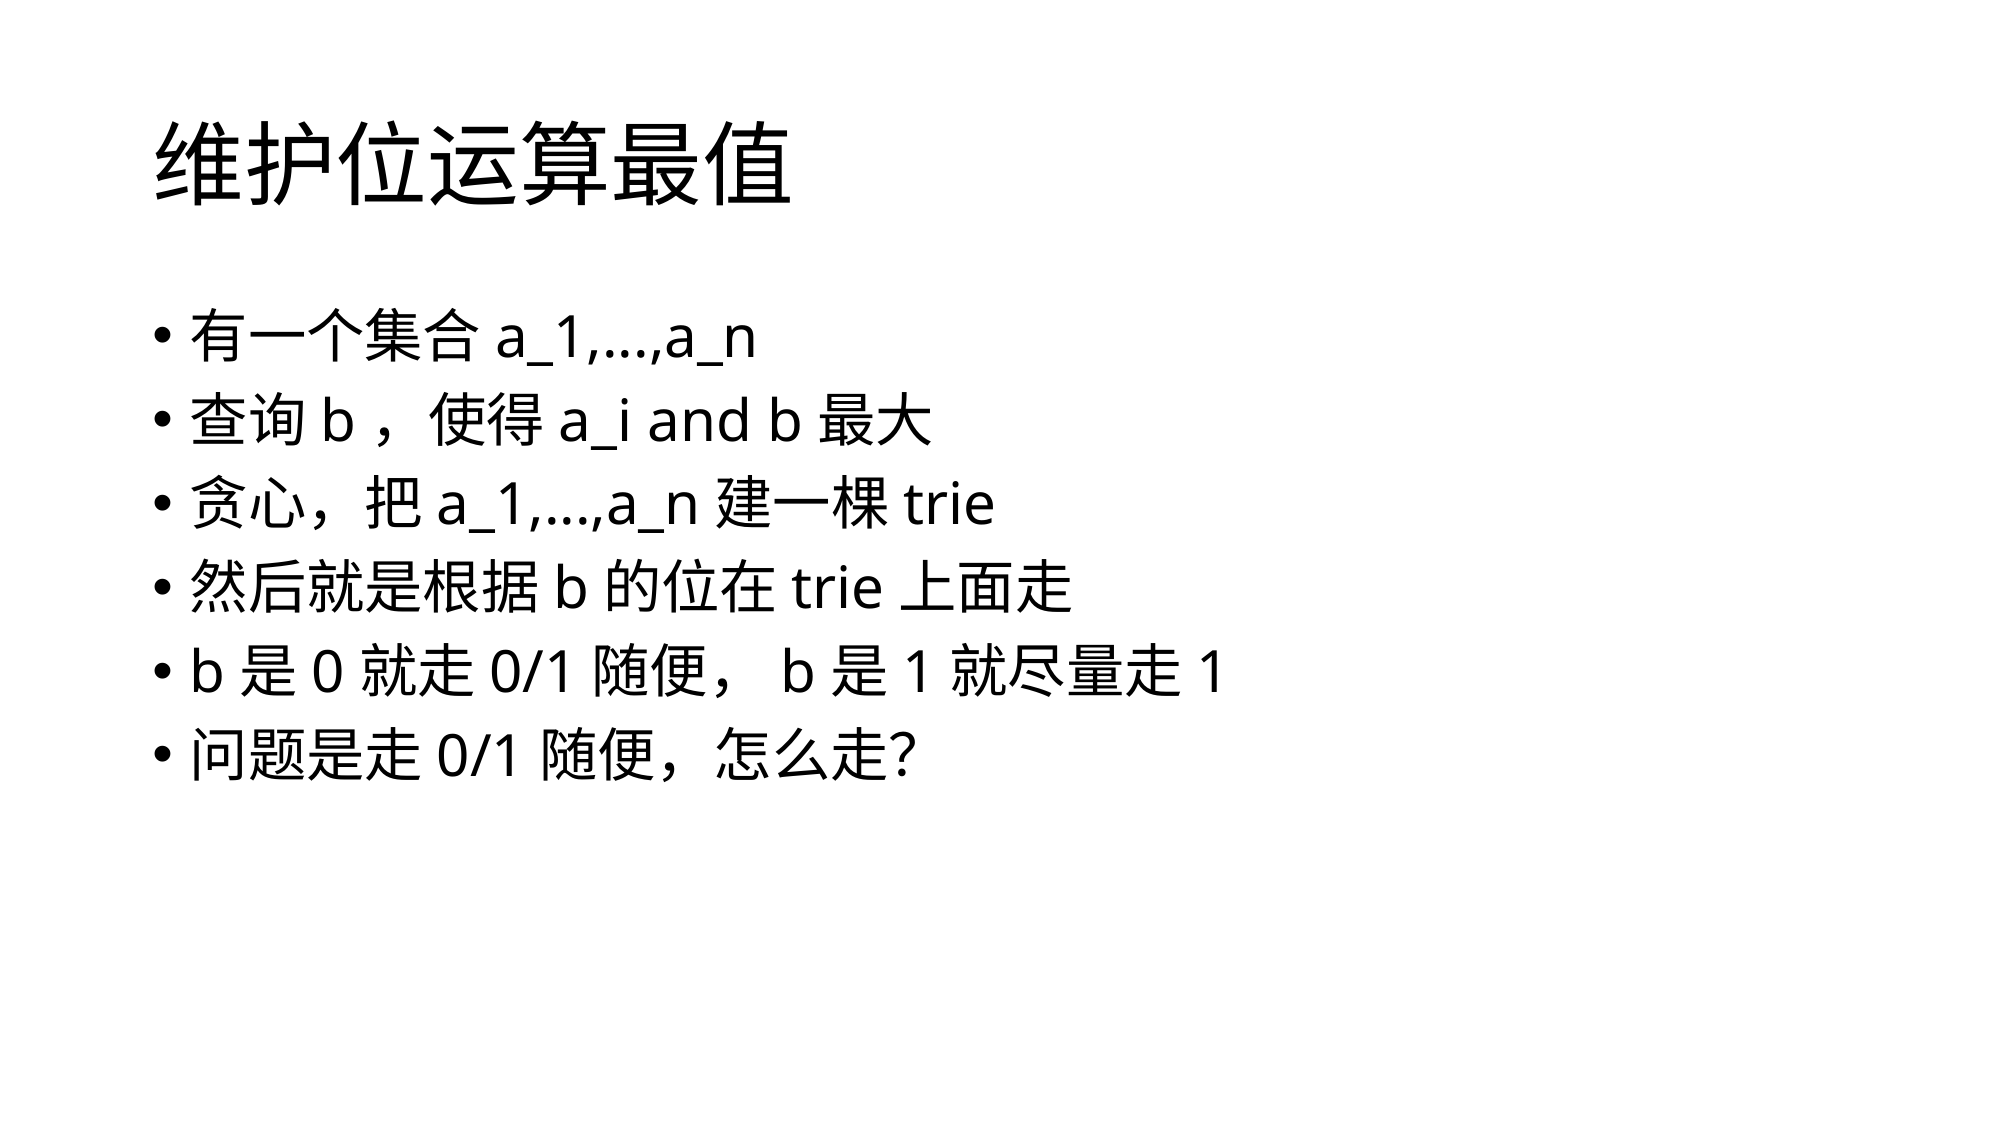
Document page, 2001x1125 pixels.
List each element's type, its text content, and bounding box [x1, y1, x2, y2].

list 有一个集合a_1,...,a_n 查询b，使得a_i and b最大 贪心，把a_1,...,a_n建一棵trie 然后就是根据b的位在trie上面走 b是0就走0/1随便，b是1就尽量走1 问题是走0/1随便，怎么走？ [137, 299, 1863, 1014]
title 维护位运算最值 [137, 59, 1863, 278]
